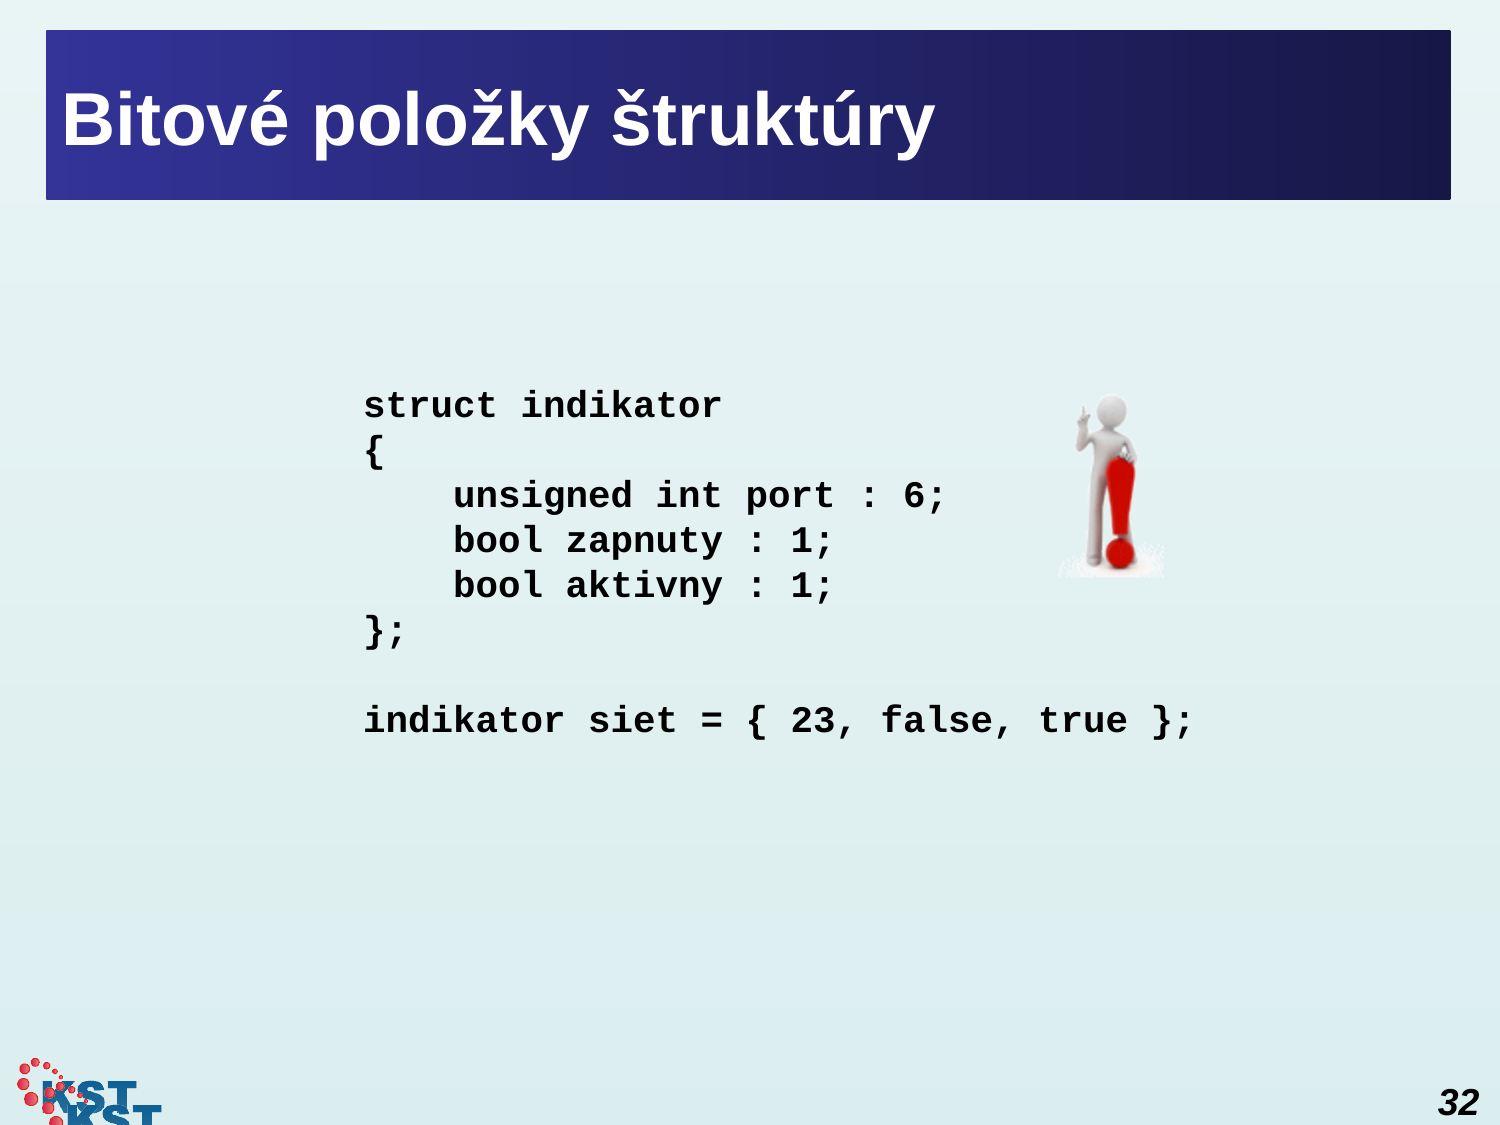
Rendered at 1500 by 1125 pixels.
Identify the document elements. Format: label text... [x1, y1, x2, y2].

slide_number 32 [1413, 1070, 1495, 1118]
text_box struct indikator { unsigned int port : 6; bool zapnuty : 1; bool aktivny : 1; }; indikator siet = { 23, false, true }; [348, 372, 1235, 747]
picture [1056, 371, 1164, 586]
picture [17, 1058, 165, 1125]
title Bitové položky štruktúry [46, 30, 1451, 200]
